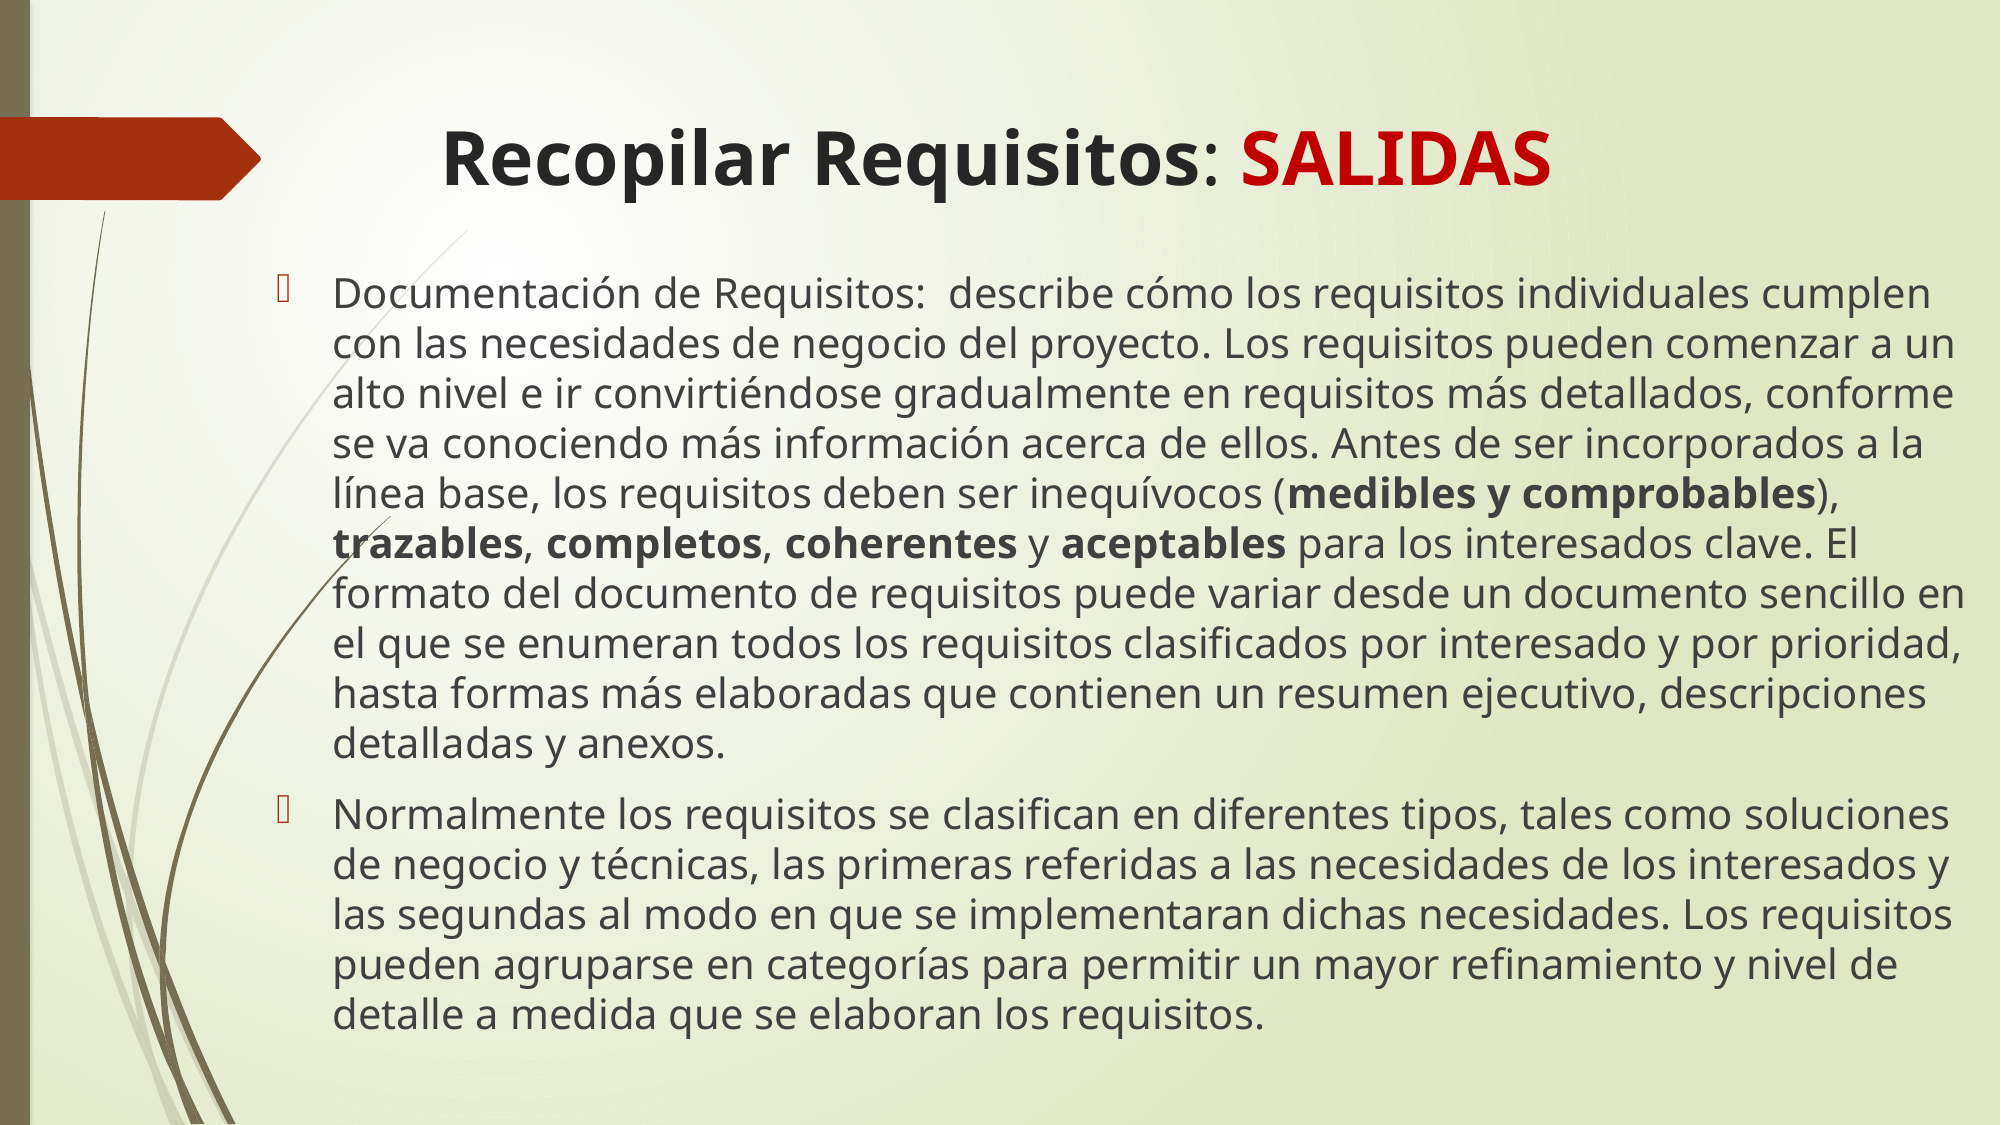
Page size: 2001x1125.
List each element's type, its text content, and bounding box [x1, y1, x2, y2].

title Recopilar Requisitos: SALIDAS [425, 102, 1888, 259]
list Documentación de Requisitos: describe cómo los requisitos individuales cumplen con las necesidades de negocio del proyecto. Los requisitos pueden comenzar a un alto nivel e ir convirtiéndose gradualmente en requisitos más detallados, conforme se va conociendo más información acerca de ellos. Antes de ser incorporados a la línea base, los requisitos deben ser inequívocos (medibles y comprobables), trazables, completos, coherentes y aceptables para los interesados clave. El formato del documento de requisitos puede variar desde un documento sencillo en el que se enumeran todos los requisitos clasificados por interesado y por prioridad, hasta formas más elaboradas que contienen un resumen ejecutivo, descripciones detalladas y anexos. Normalmente los requisitos se clasifican en diferentes tipos, tales como soluciones de negocio y técnicas, las primeras referidas a las necesidades de los interesados y las segundas al modo en que se implementaran dichas necesidades. Los requisitos pueden agruparse en categorías para permitir un mayor refinamiento y nivel de detalle a medida que se elaboran los requisitos. [261, 259, 2000, 1125]
